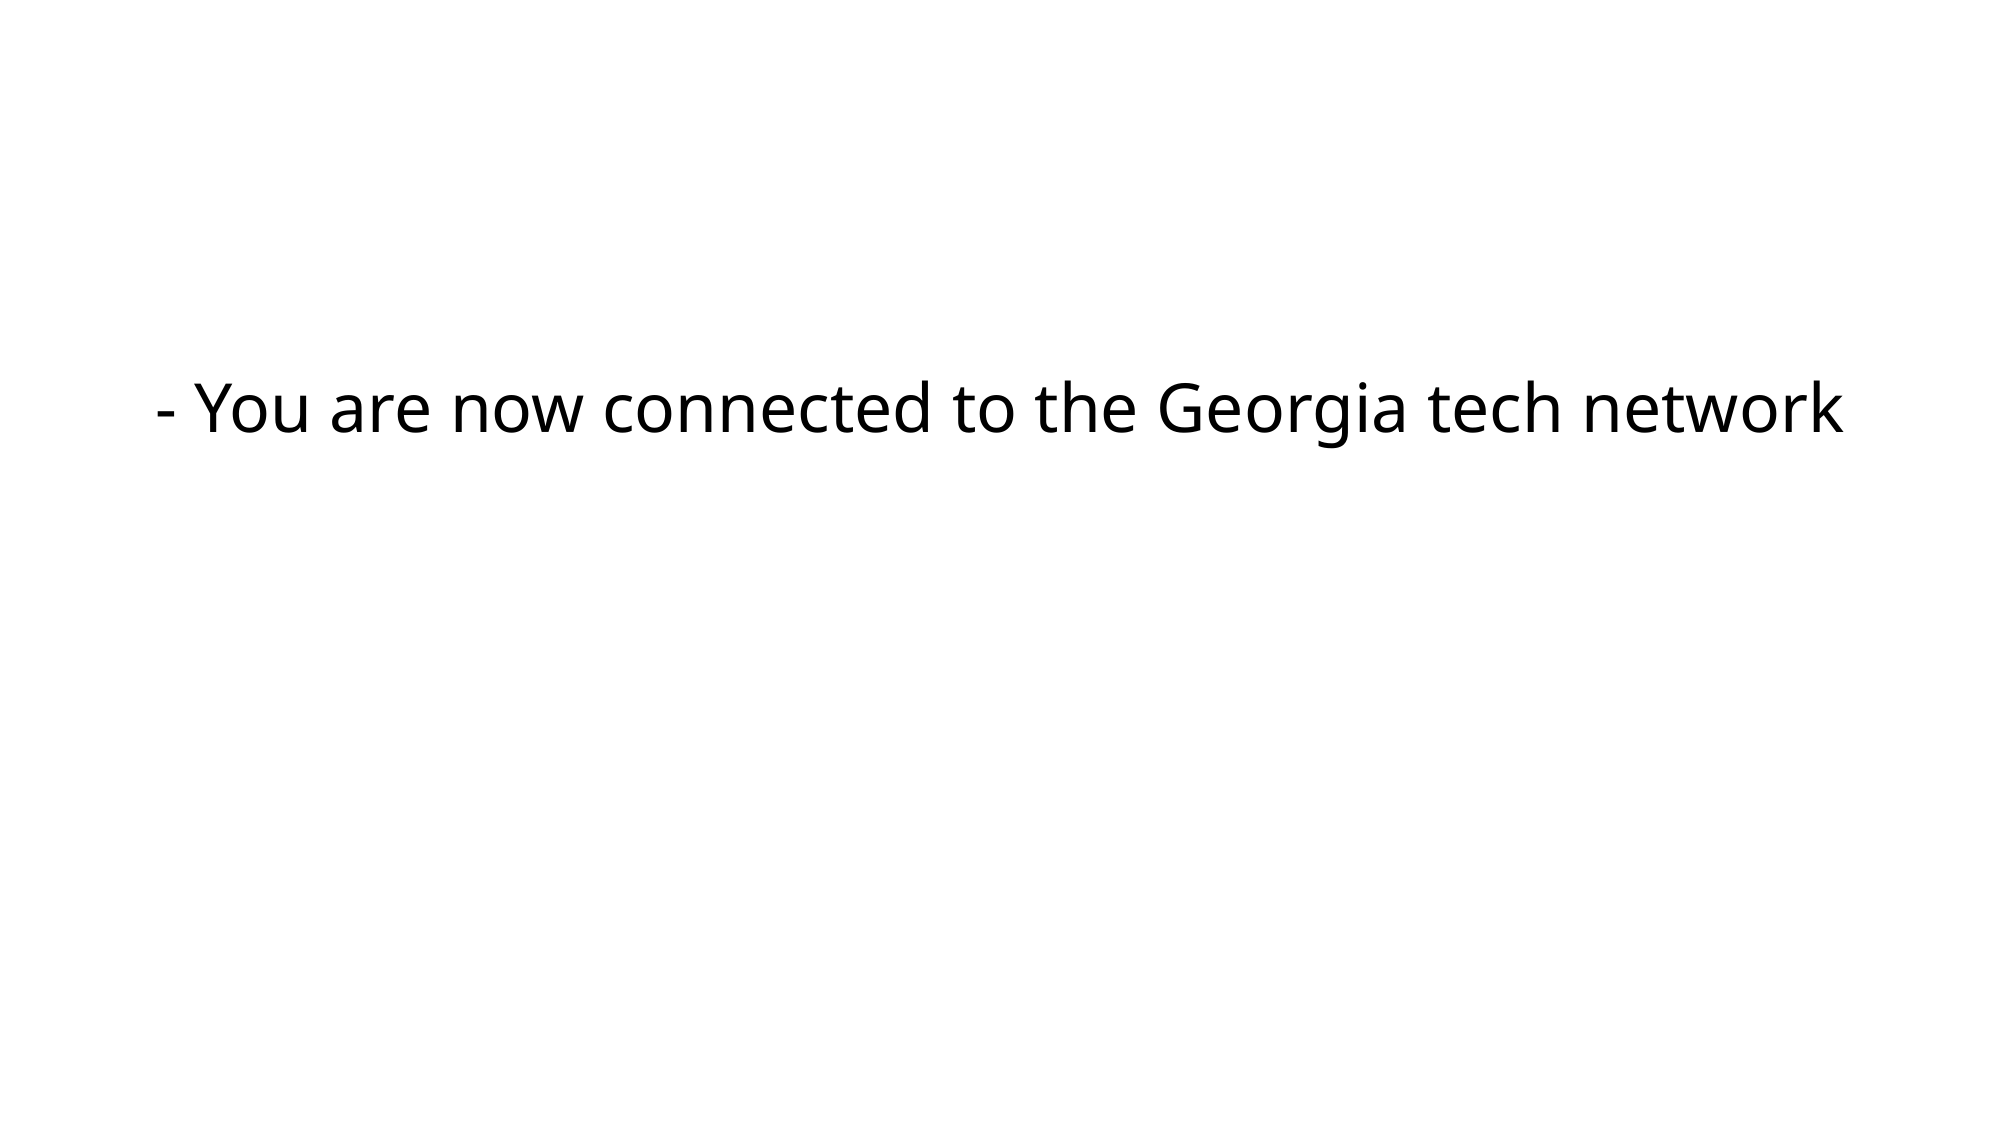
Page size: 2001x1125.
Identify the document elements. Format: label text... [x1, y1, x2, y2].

title - You are now connected to the Georgia tech network [140, 342, 1866, 561]
